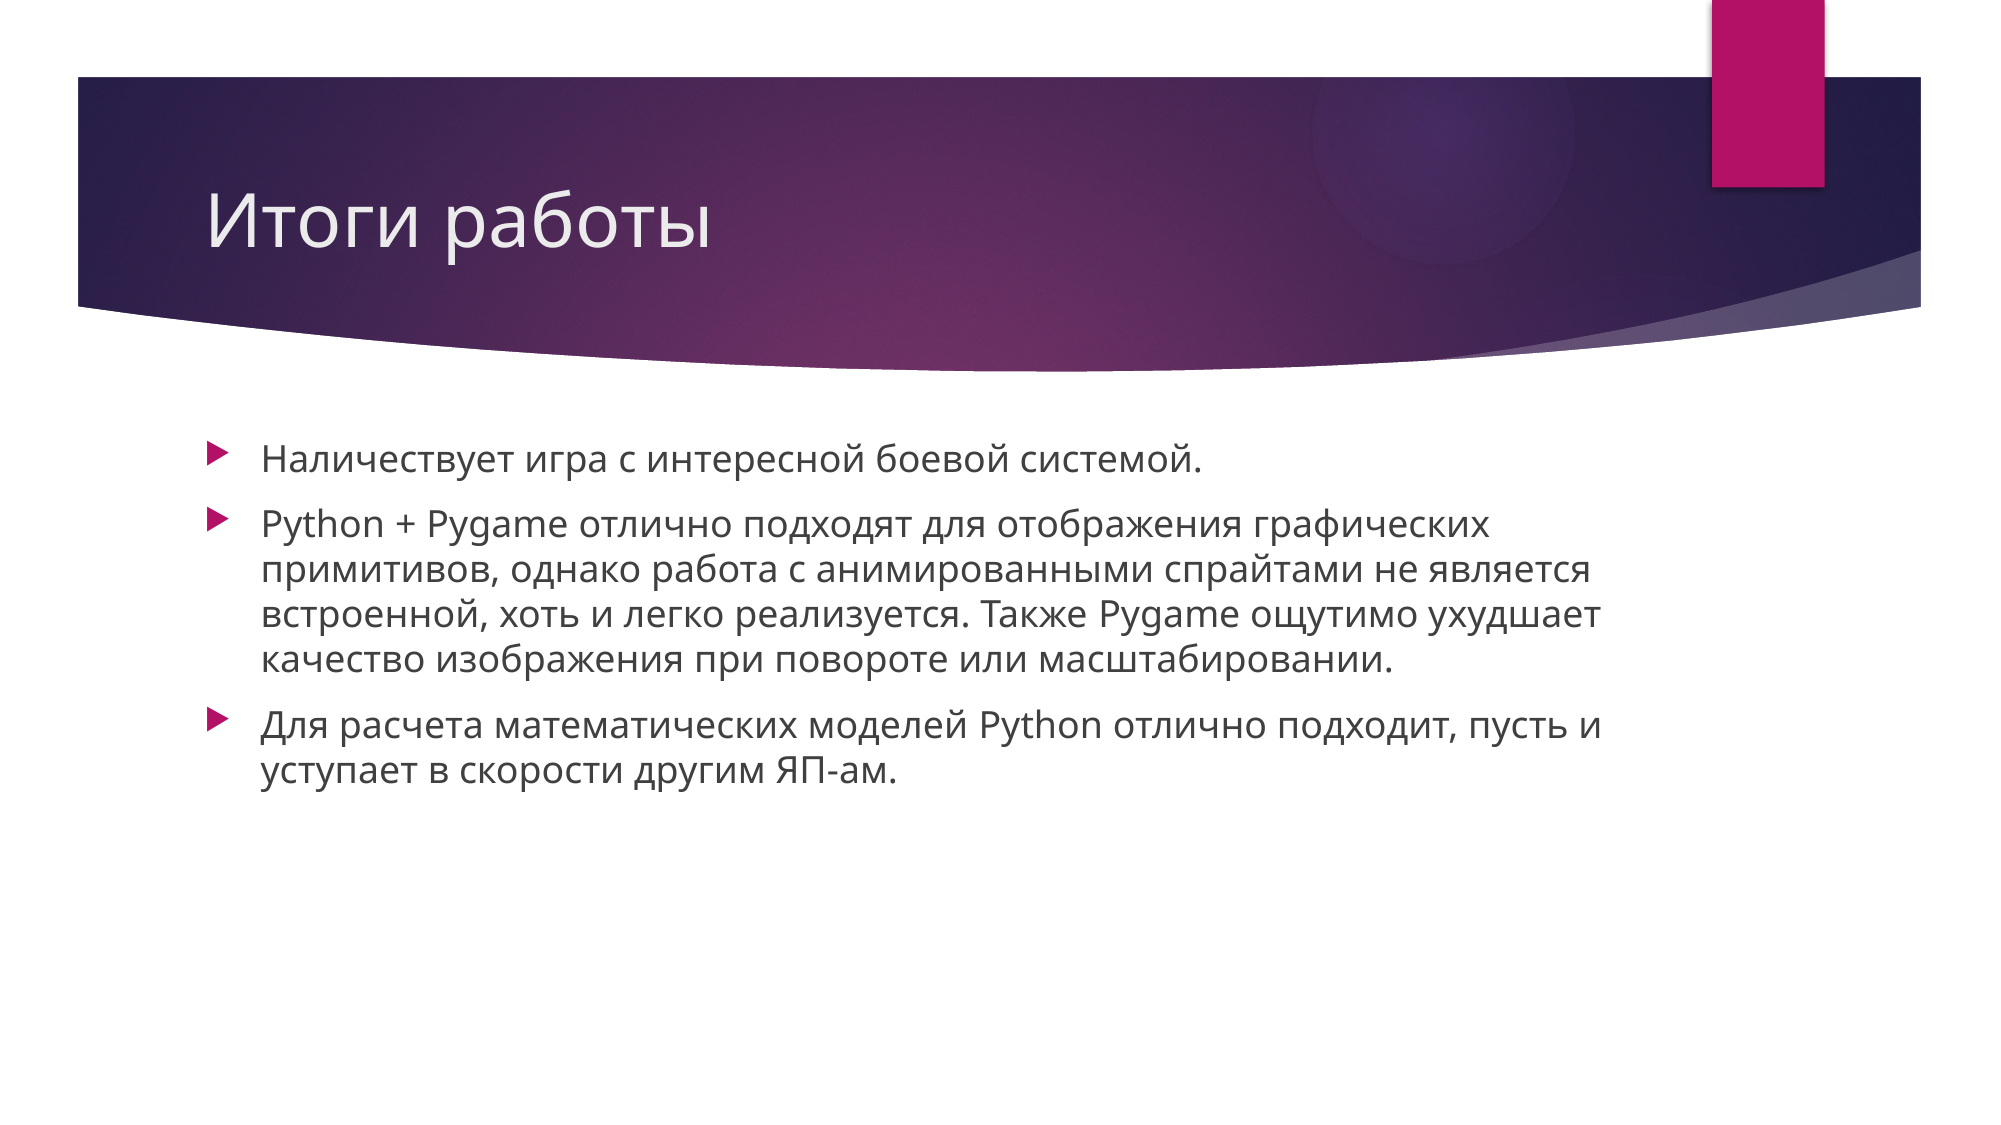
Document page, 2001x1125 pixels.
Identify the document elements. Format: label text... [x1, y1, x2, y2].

title Итоги работы [189, 159, 1627, 276]
list Наличествует игра с интересной боевой системой. Python + Pygame отлично подходят для отображения графических примитивов, однако работа с анимированными спрайтами не является встроенной, хоть и легко реализуется. Также Pygame ощутимо ухудшает качество изображения при повороте или масштабировании. Для расчета математических моделей Python отлично подходит, пусть и уступает в скорости другим ЯП-ам. [189, 427, 1638, 988]
